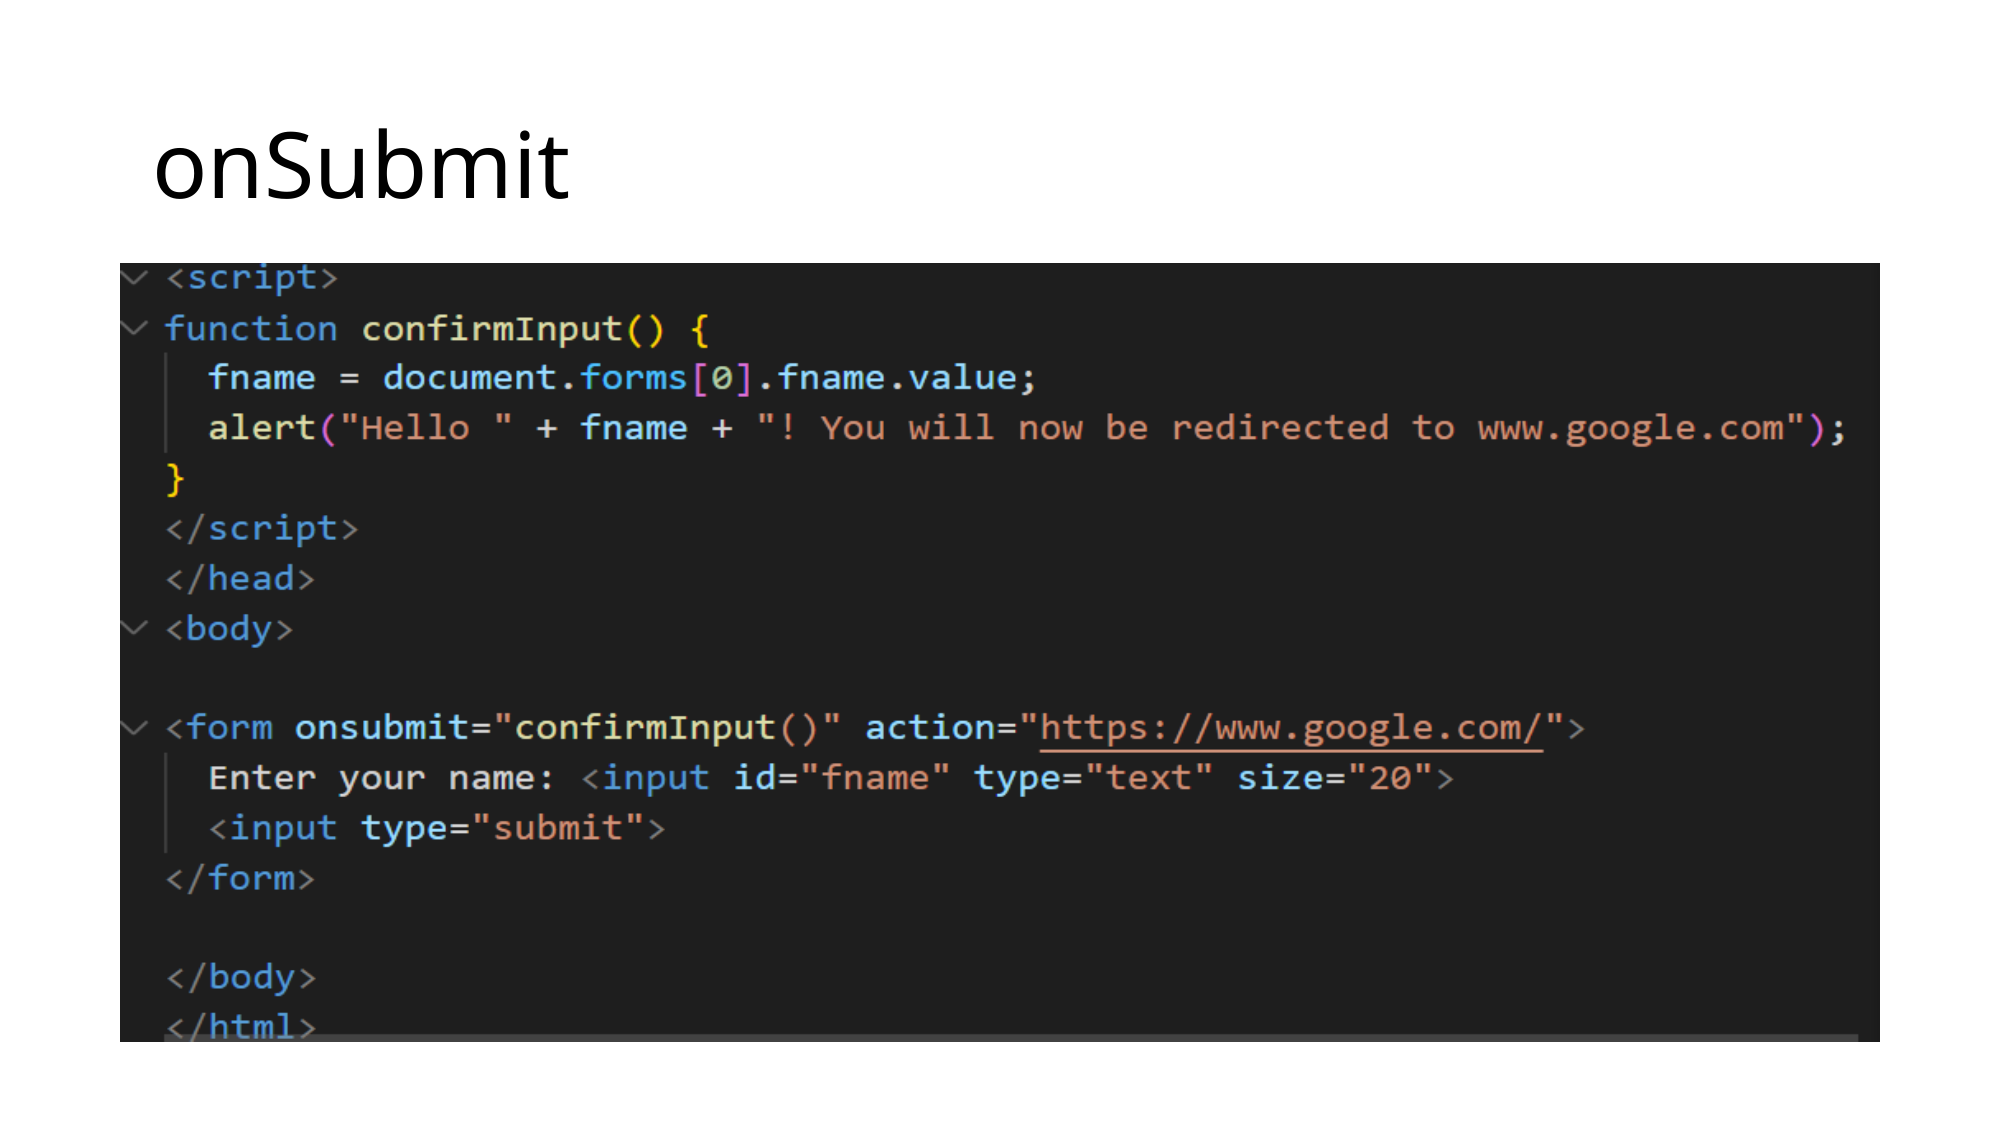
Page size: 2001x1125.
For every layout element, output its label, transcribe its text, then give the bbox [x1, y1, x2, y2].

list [119, 263, 1880, 1042]
title onSubmit [137, 59, 1863, 263]
